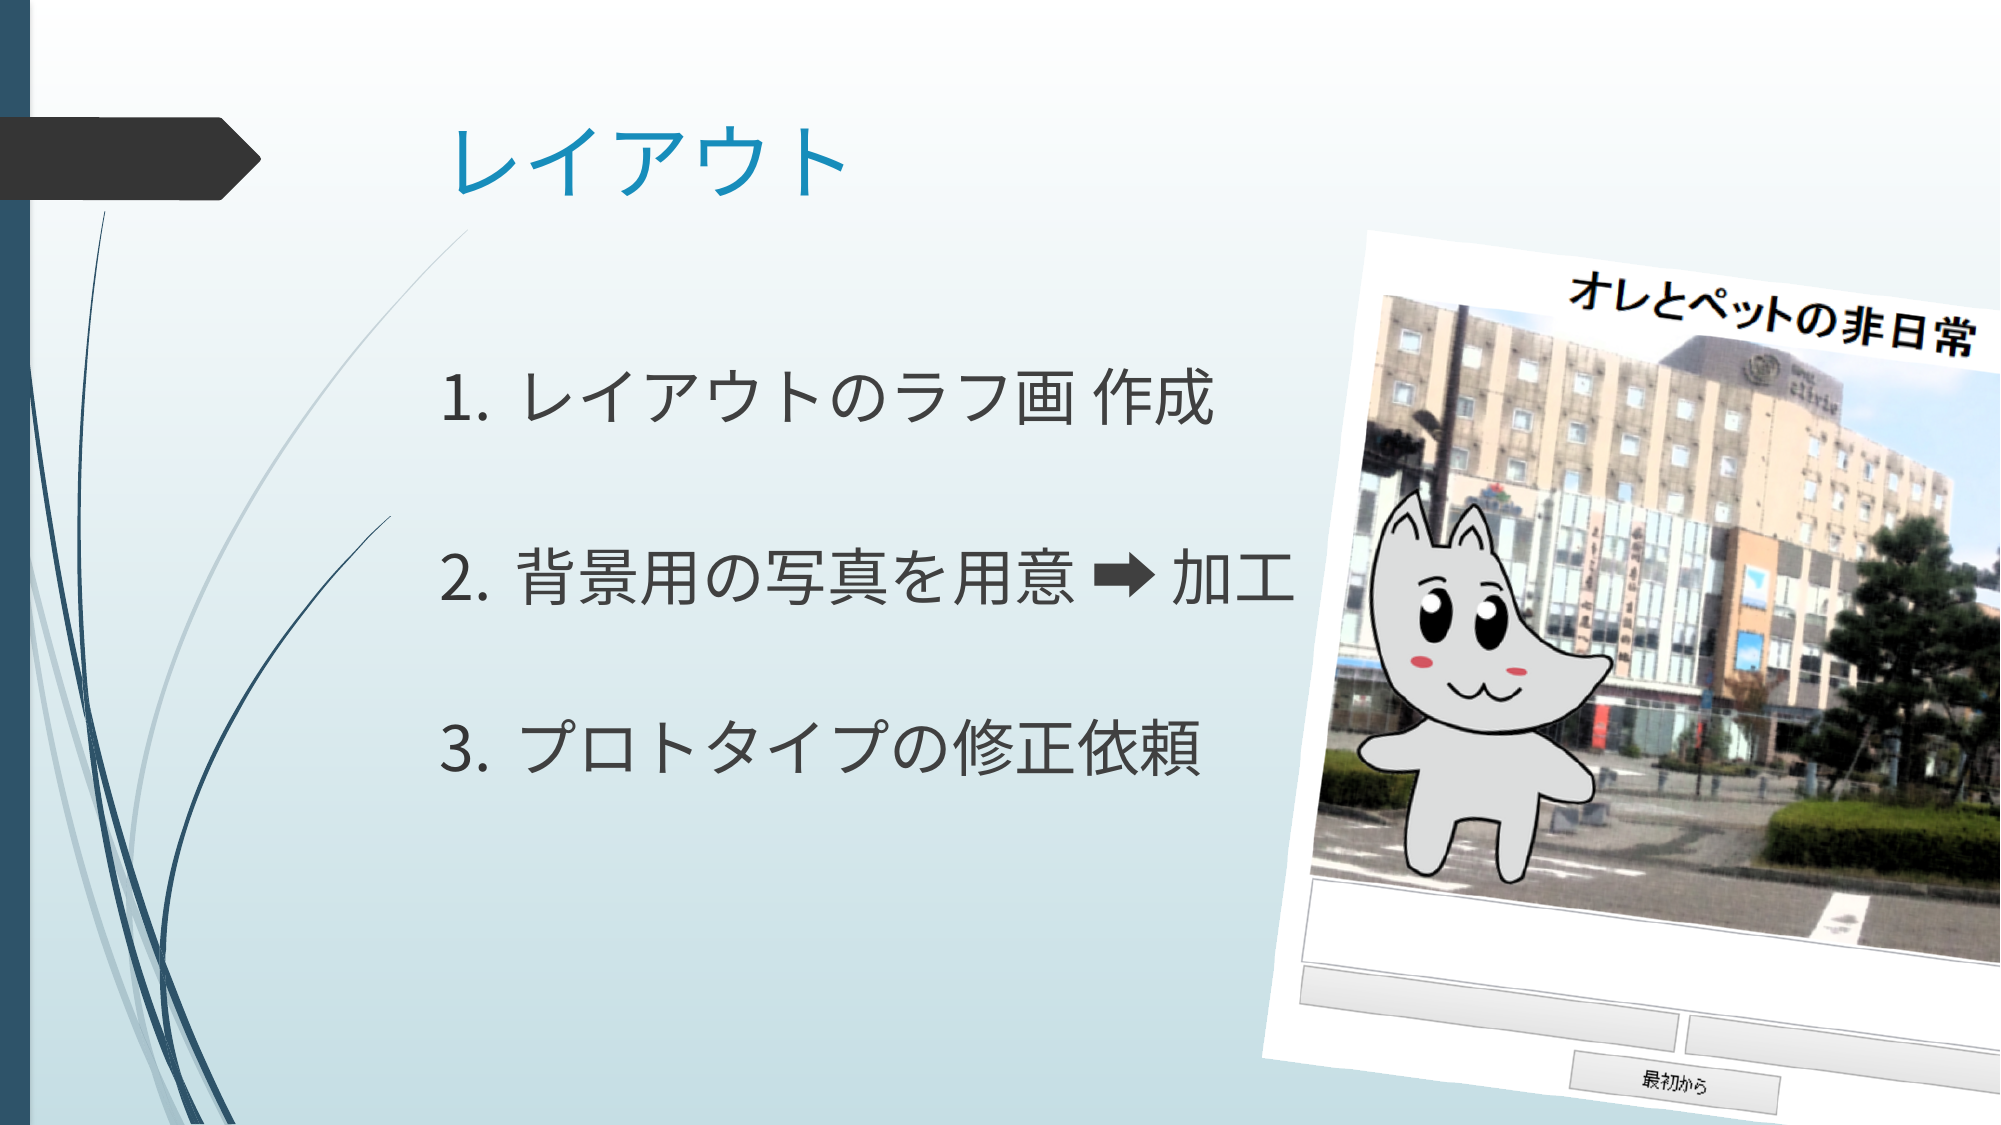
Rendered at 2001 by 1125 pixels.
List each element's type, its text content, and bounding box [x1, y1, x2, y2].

picture [1262, 278, 2000, 1125]
list レイアウトのラフ画 作成 背景用の写真を用意 ➡ 加工 プロトタイプの修正依頼 [424, 350, 1306, 970]
title レイアウト [425, 102, 1888, 313]
